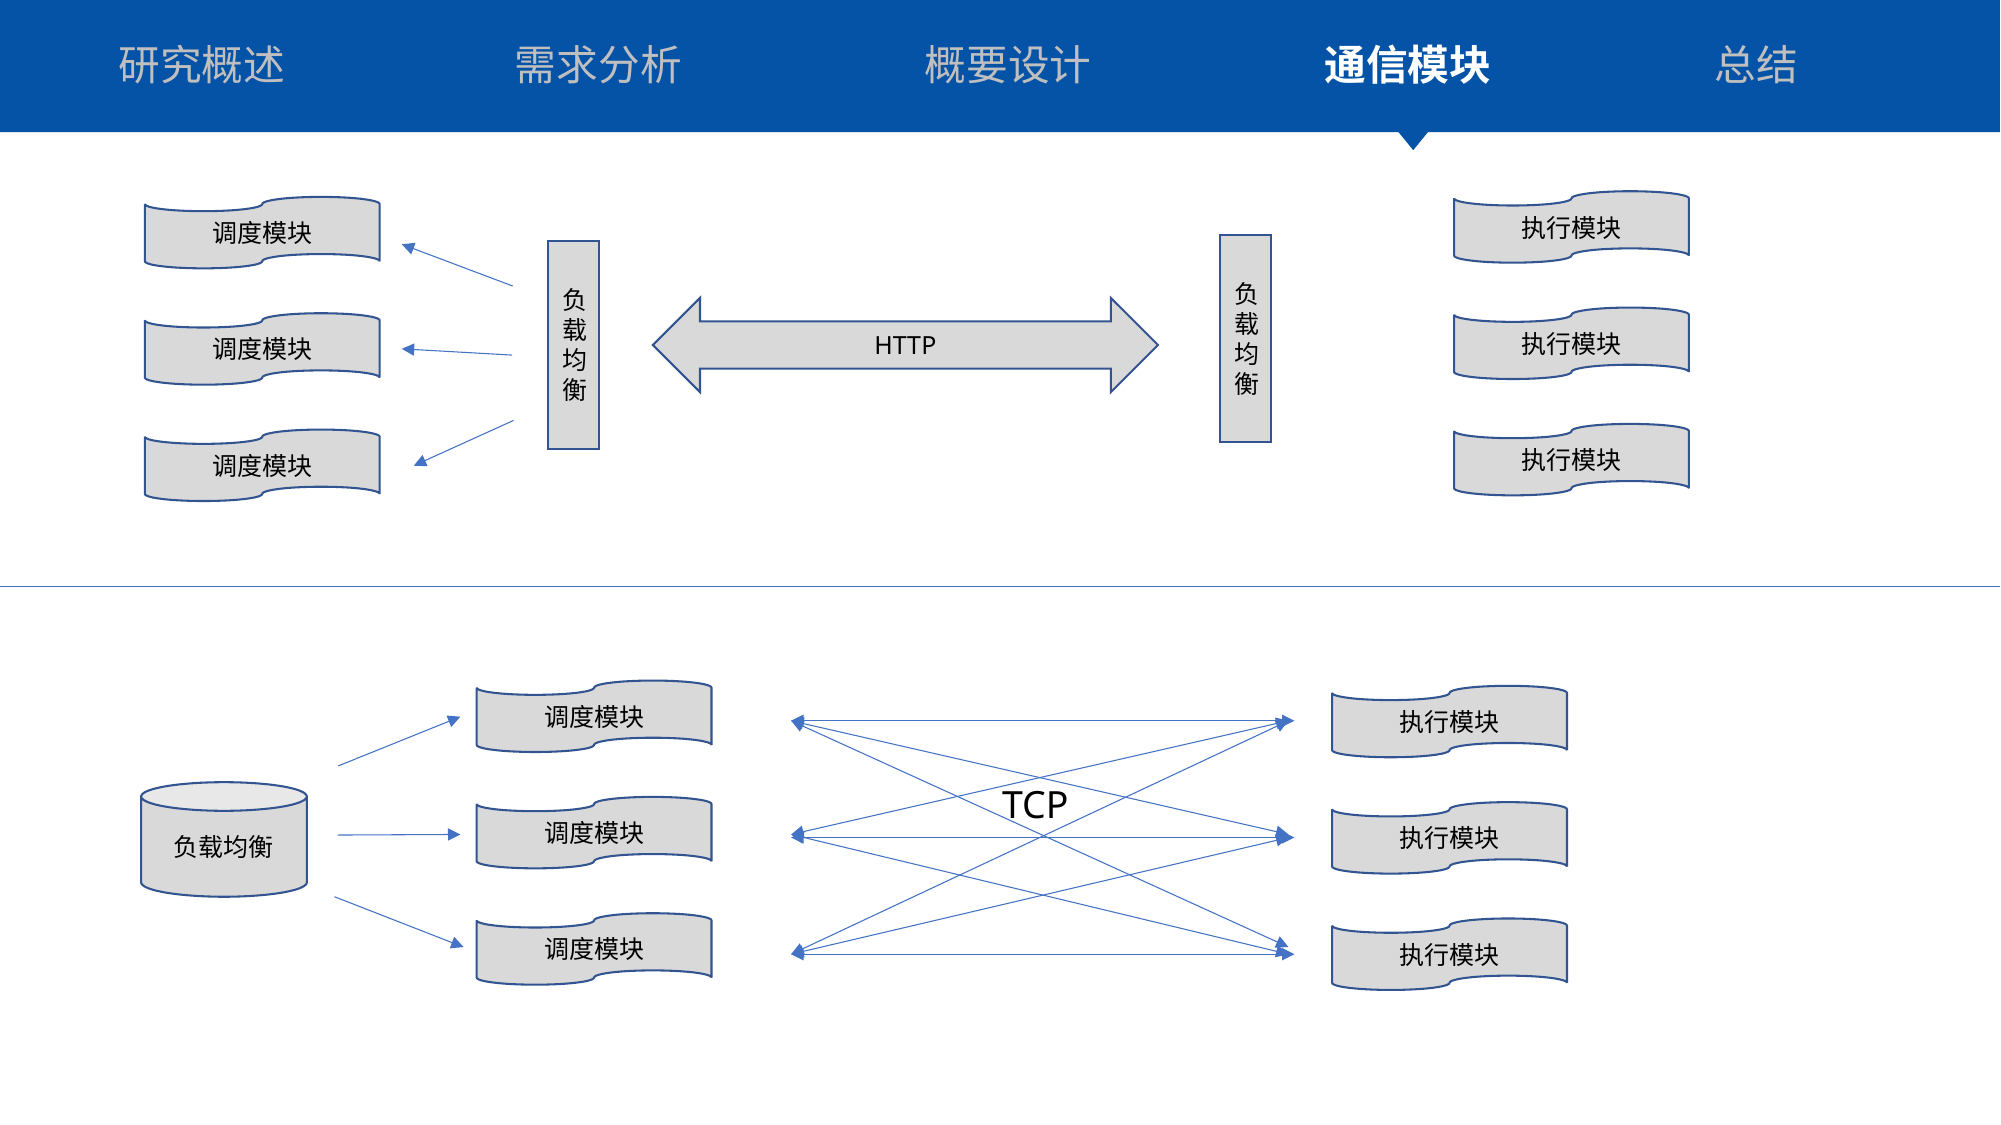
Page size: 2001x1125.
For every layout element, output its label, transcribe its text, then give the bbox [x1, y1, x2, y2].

text_box 负载均衡 [547, 240, 600, 450]
text_box 调度模块 [475, 679, 713, 754]
text_box 执行模块 [1331, 917, 1569, 991]
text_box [401, 348, 513, 356]
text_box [413, 420, 514, 466]
text_box 调度模块 [475, 795, 713, 870]
text_box 执行模块 [1453, 306, 1690, 381]
text_box 执行模块 [1331, 684, 1569, 759]
text_box HTTP [651, 295, 1160, 395]
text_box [401, 244, 513, 286]
text_box 执行模块 [1453, 190, 1690, 264]
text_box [791, 720, 1289, 837]
text_box 调度模块 [143, 312, 381, 386]
text_box 执行模块 [1331, 801, 1569, 875]
text_box 负载均衡 [1219, 234, 1272, 443]
text_box 调度模块 [143, 195, 381, 270]
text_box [334, 896, 464, 948]
text_box 调度模块 [143, 428, 381, 503]
text_box 执行模块 [1453, 422, 1690, 497]
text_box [791, 837, 1289, 955]
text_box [0, 0, 2000, 151]
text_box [338, 716, 461, 766]
text_box 调度模块 [475, 912, 713, 986]
text_box 负载均衡 [139, 781, 308, 898]
